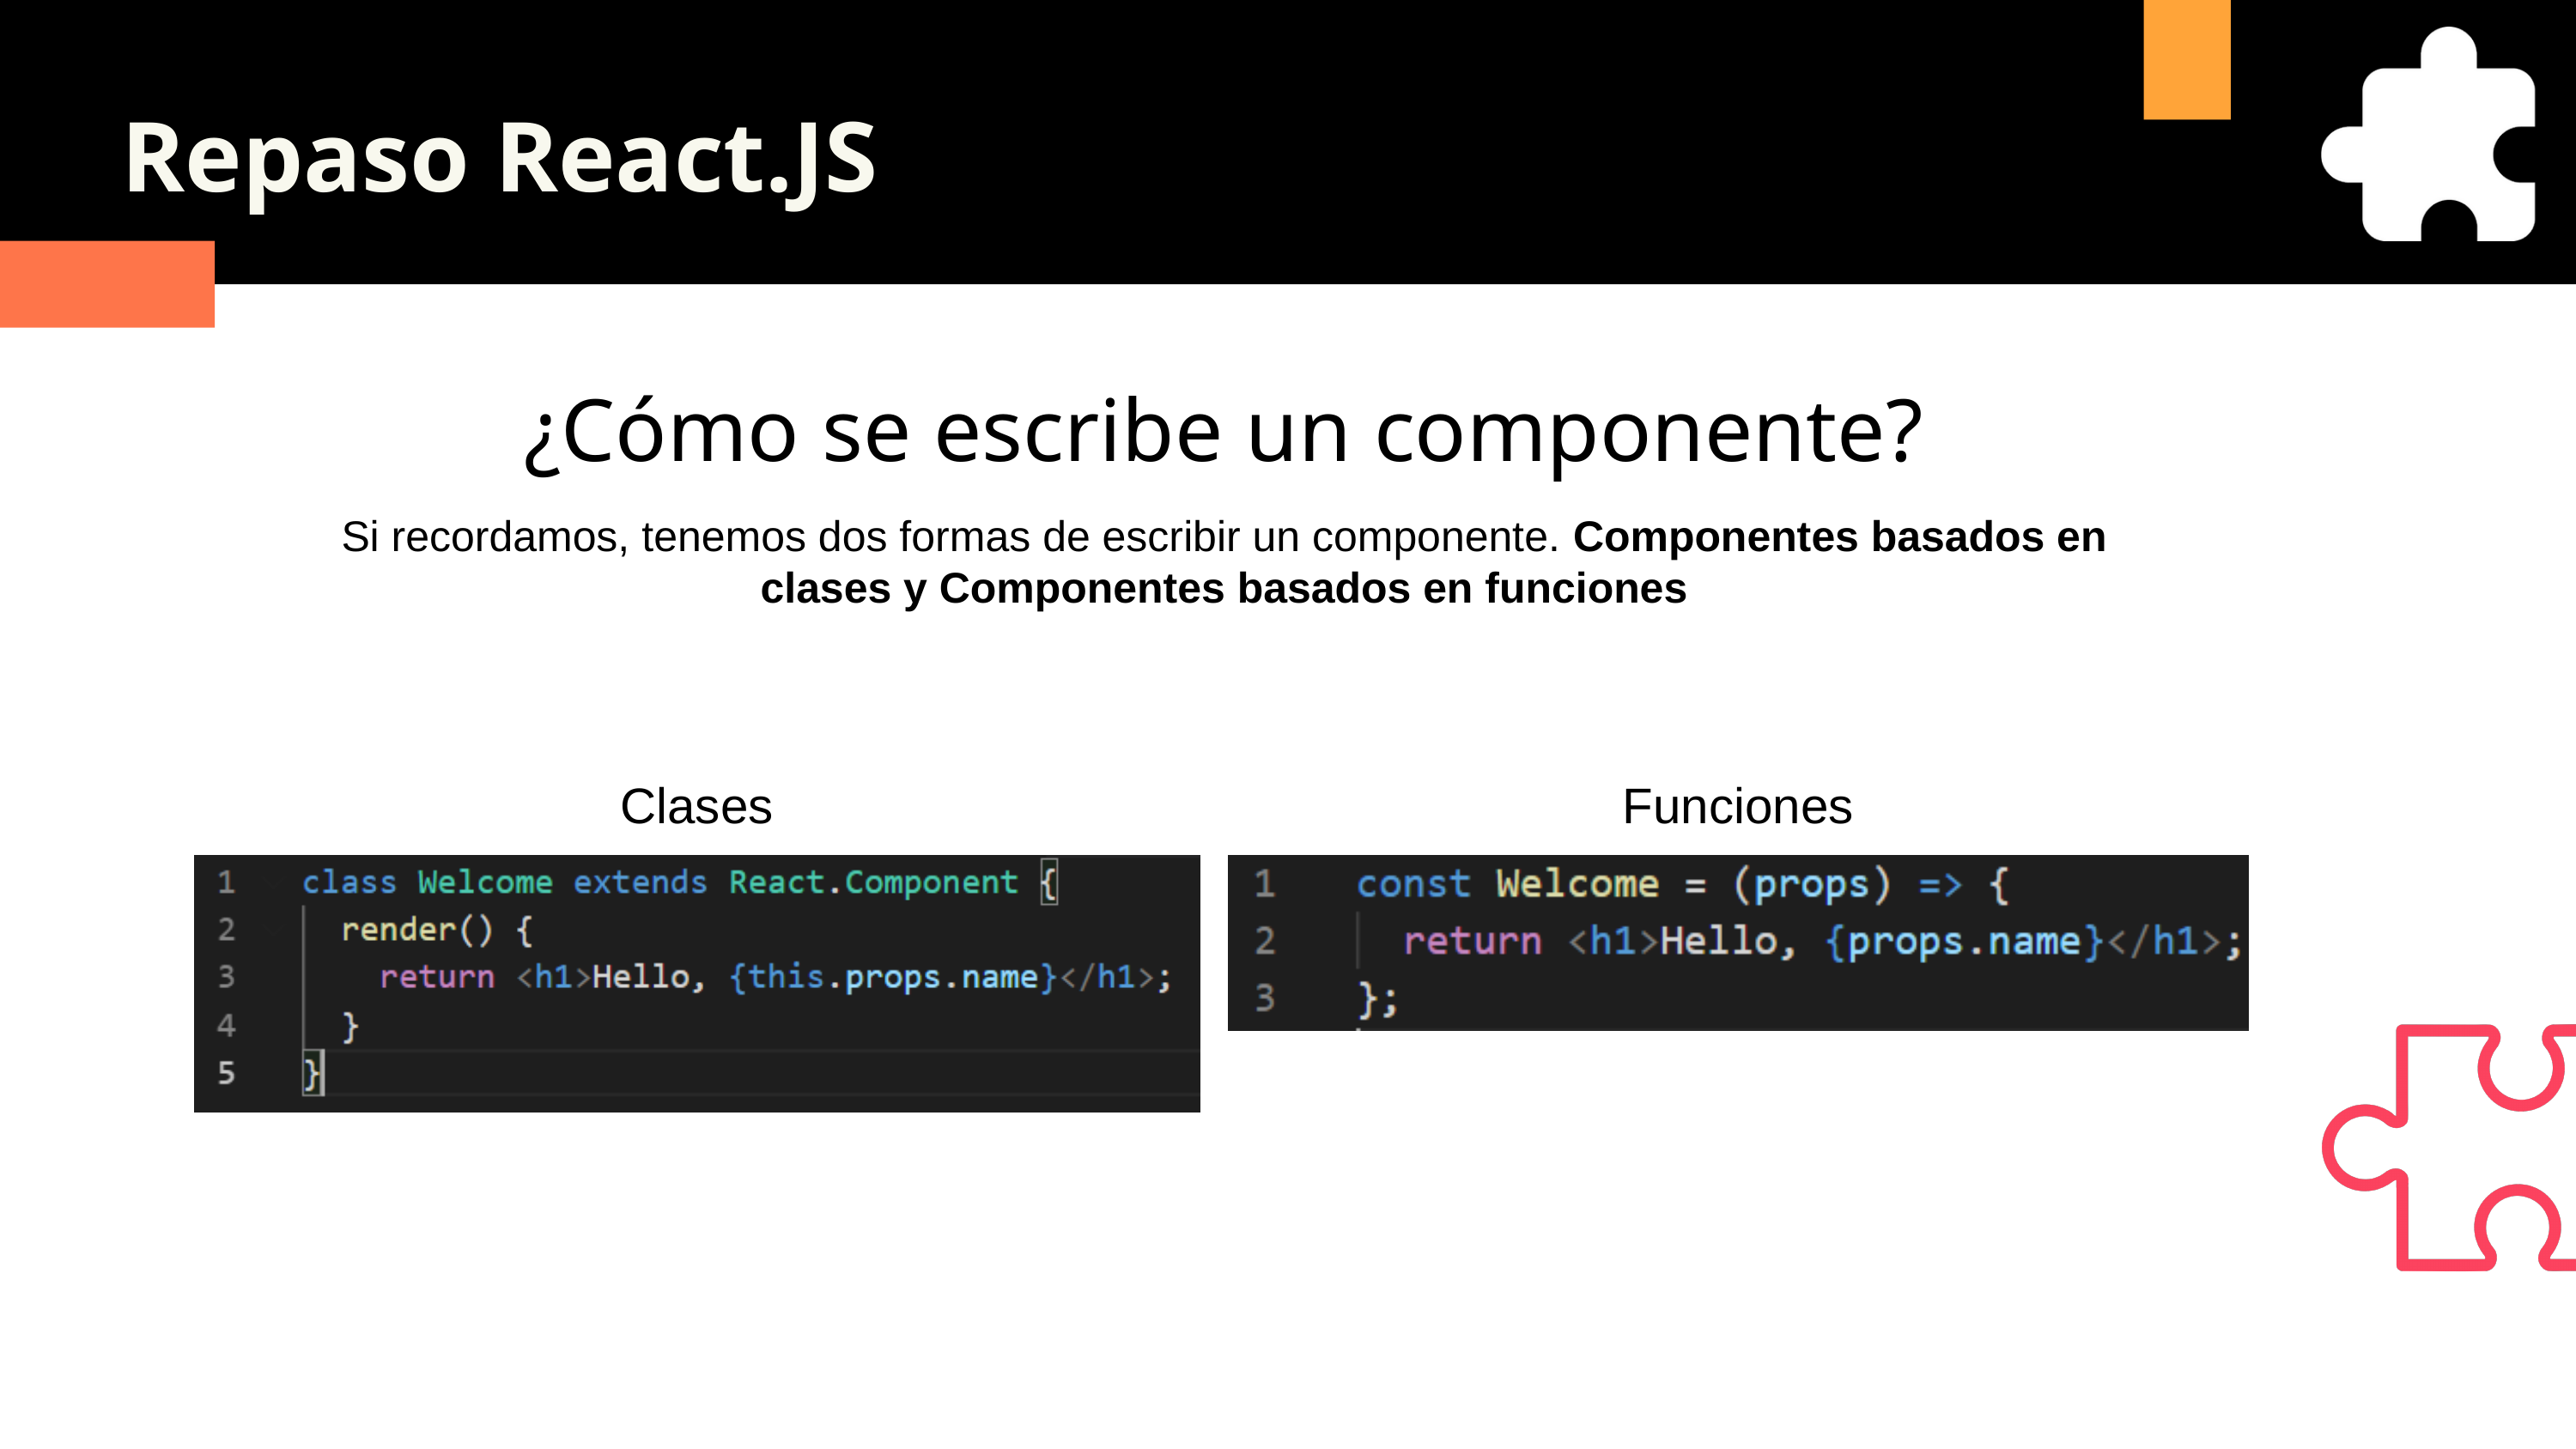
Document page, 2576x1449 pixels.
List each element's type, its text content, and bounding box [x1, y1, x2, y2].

picture [2321, 1020, 2576, 1275]
text_box ¿Cómo se escribe un componente? [147, 354, 2301, 524]
text_box [2143, 0, 2231, 120]
text_box [121, 509, 2368, 1449]
text_box [0, 0, 2576, 285]
text_box Si recordamos, tenemos dos formas de escribir un componente. Componentes basados en clases y Componentes basados en funciones [278, 501, 2171, 618]
picture [193, 855, 1200, 1113]
text_box [0, 240, 216, 328]
text_box Repaso React.JS [121, 51, 1618, 211]
text_box Funciones [1529, 767, 1947, 840]
text_box Clases [488, 767, 907, 840]
picture [2321, 27, 2542, 241]
picture [1227, 855, 2250, 1032]
